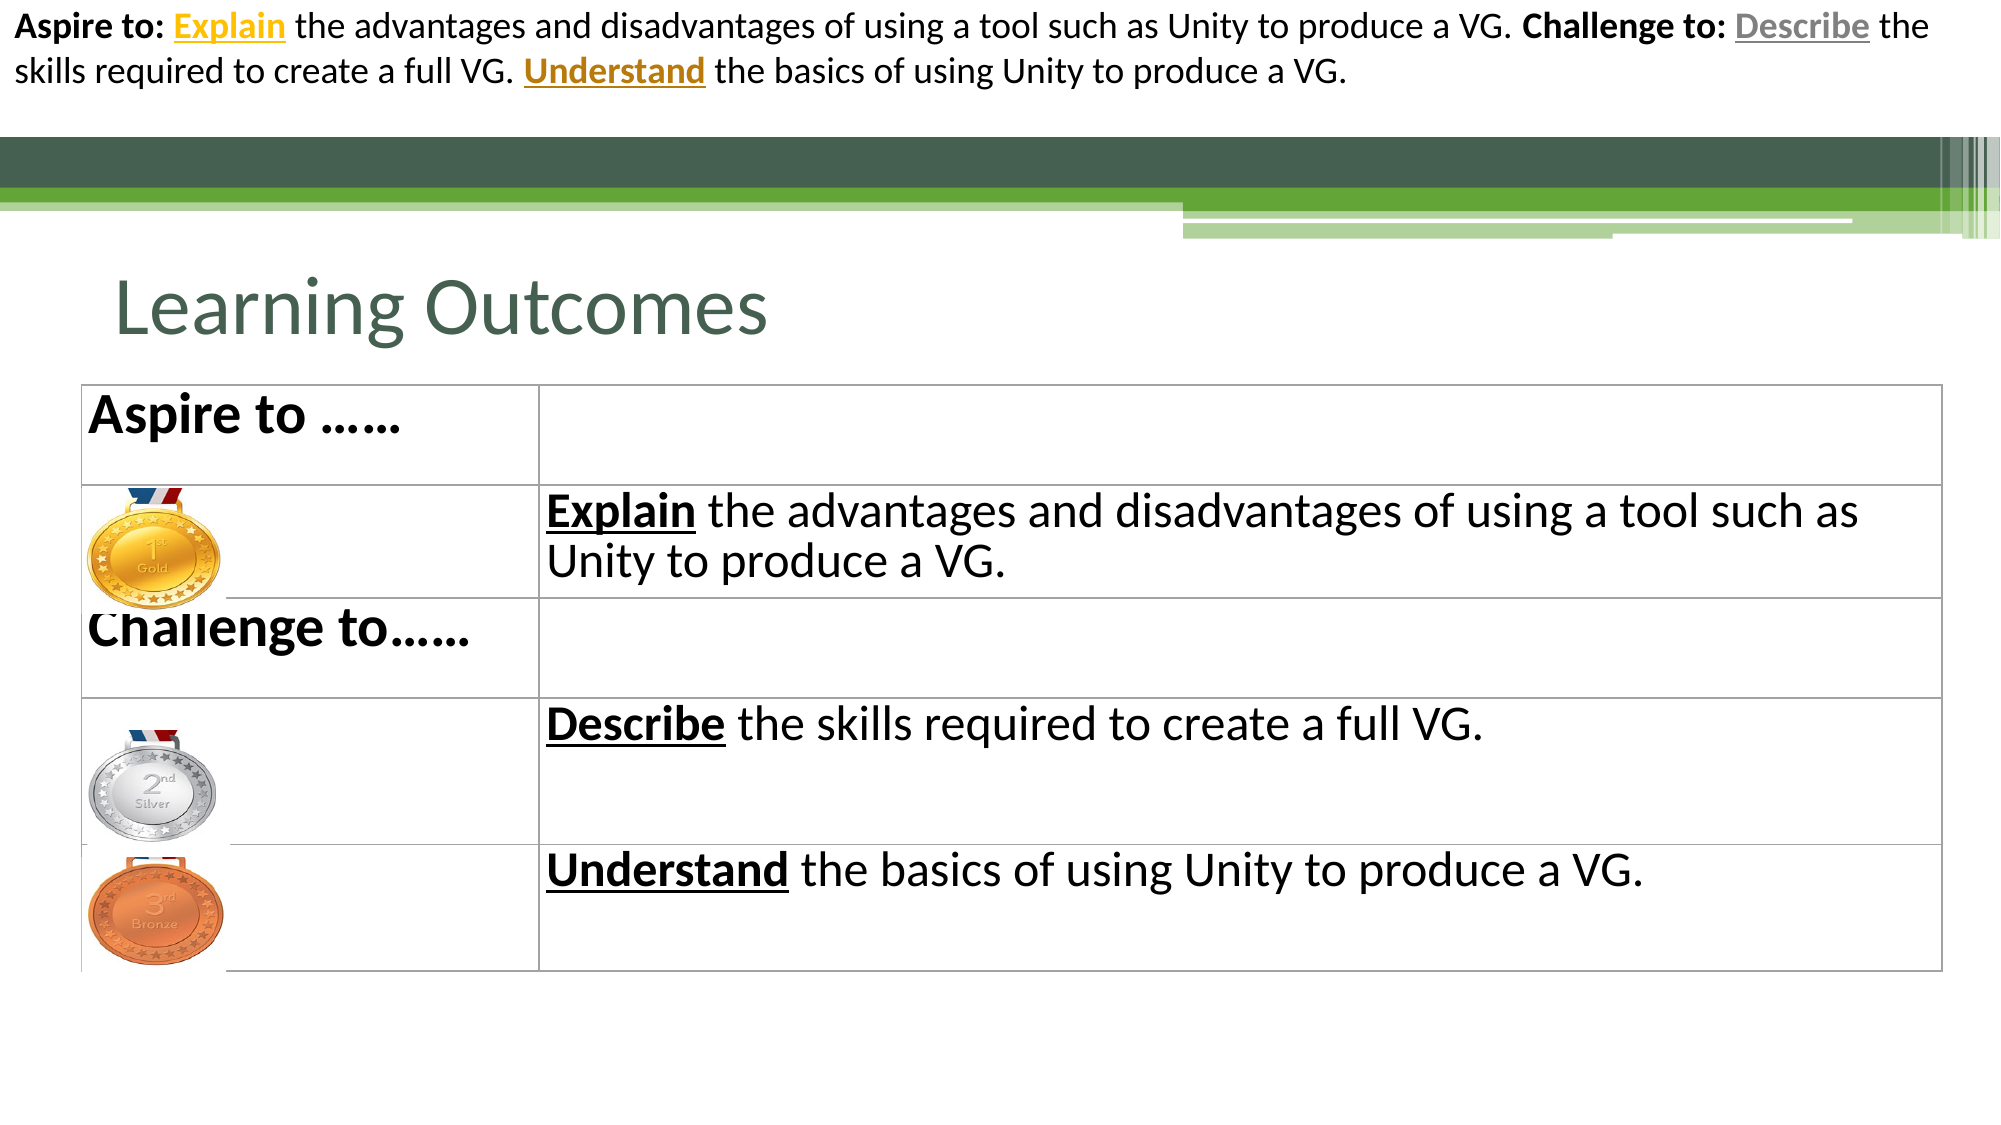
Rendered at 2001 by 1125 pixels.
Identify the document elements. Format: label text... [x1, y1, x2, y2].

table_cell [82, 486, 538, 597]
table_header Aspire to …… [82, 386, 538, 484]
table_cell [540, 599, 1941, 697]
table_cell Describe the skills required to create a full VG. [540, 699, 1941, 844]
table_header [540, 386, 1941, 484]
picture [87, 730, 231, 848]
title Learning Outcomes [99, 240, 1900, 363]
table_cell Explain the advantages and disadvantages of using a tool such as Unity to produce a VG. [540, 486, 1941, 597]
table_cell Understand the basics of using Unity to produce a VG. [540, 845, 1941, 970]
picture [81, 487, 227, 614]
table_cell Challenge to…… [82, 599, 538, 697]
table_cell [82, 699, 538, 844]
table_cell [82, 845, 538, 970]
picture [81, 857, 227, 972]
